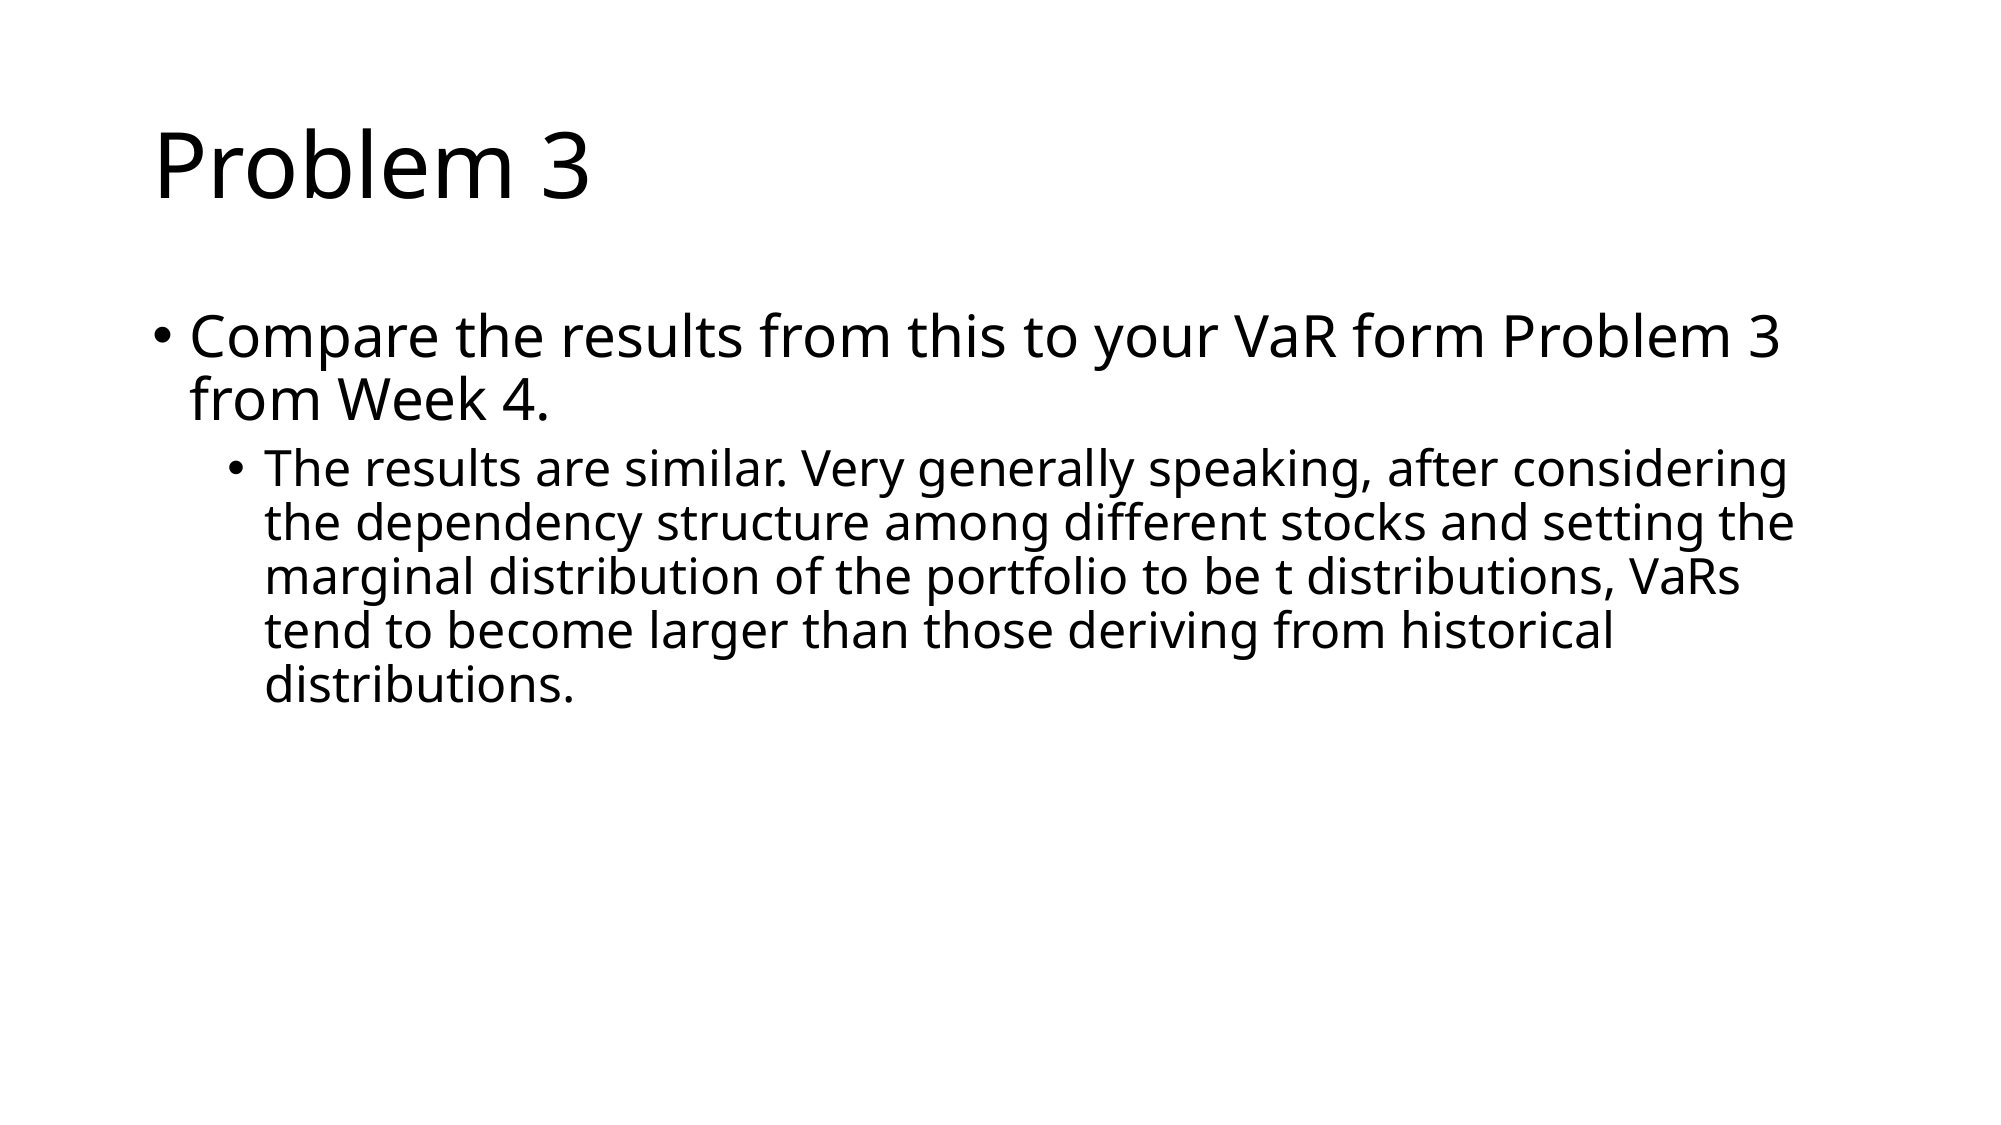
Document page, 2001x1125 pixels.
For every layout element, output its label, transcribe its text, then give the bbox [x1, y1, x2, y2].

list Compare the results from this to your VaR form Problem 3 from Week 4. The results are similar. Very generally speaking, after considering the dependency structure among different stocks and setting the marginal distribution of the portfolio to be t distributions, VaRs tend to become larger than those deriving from historical distributions. [137, 299, 1863, 1014]
title Problem 3 [137, 59, 1863, 278]
